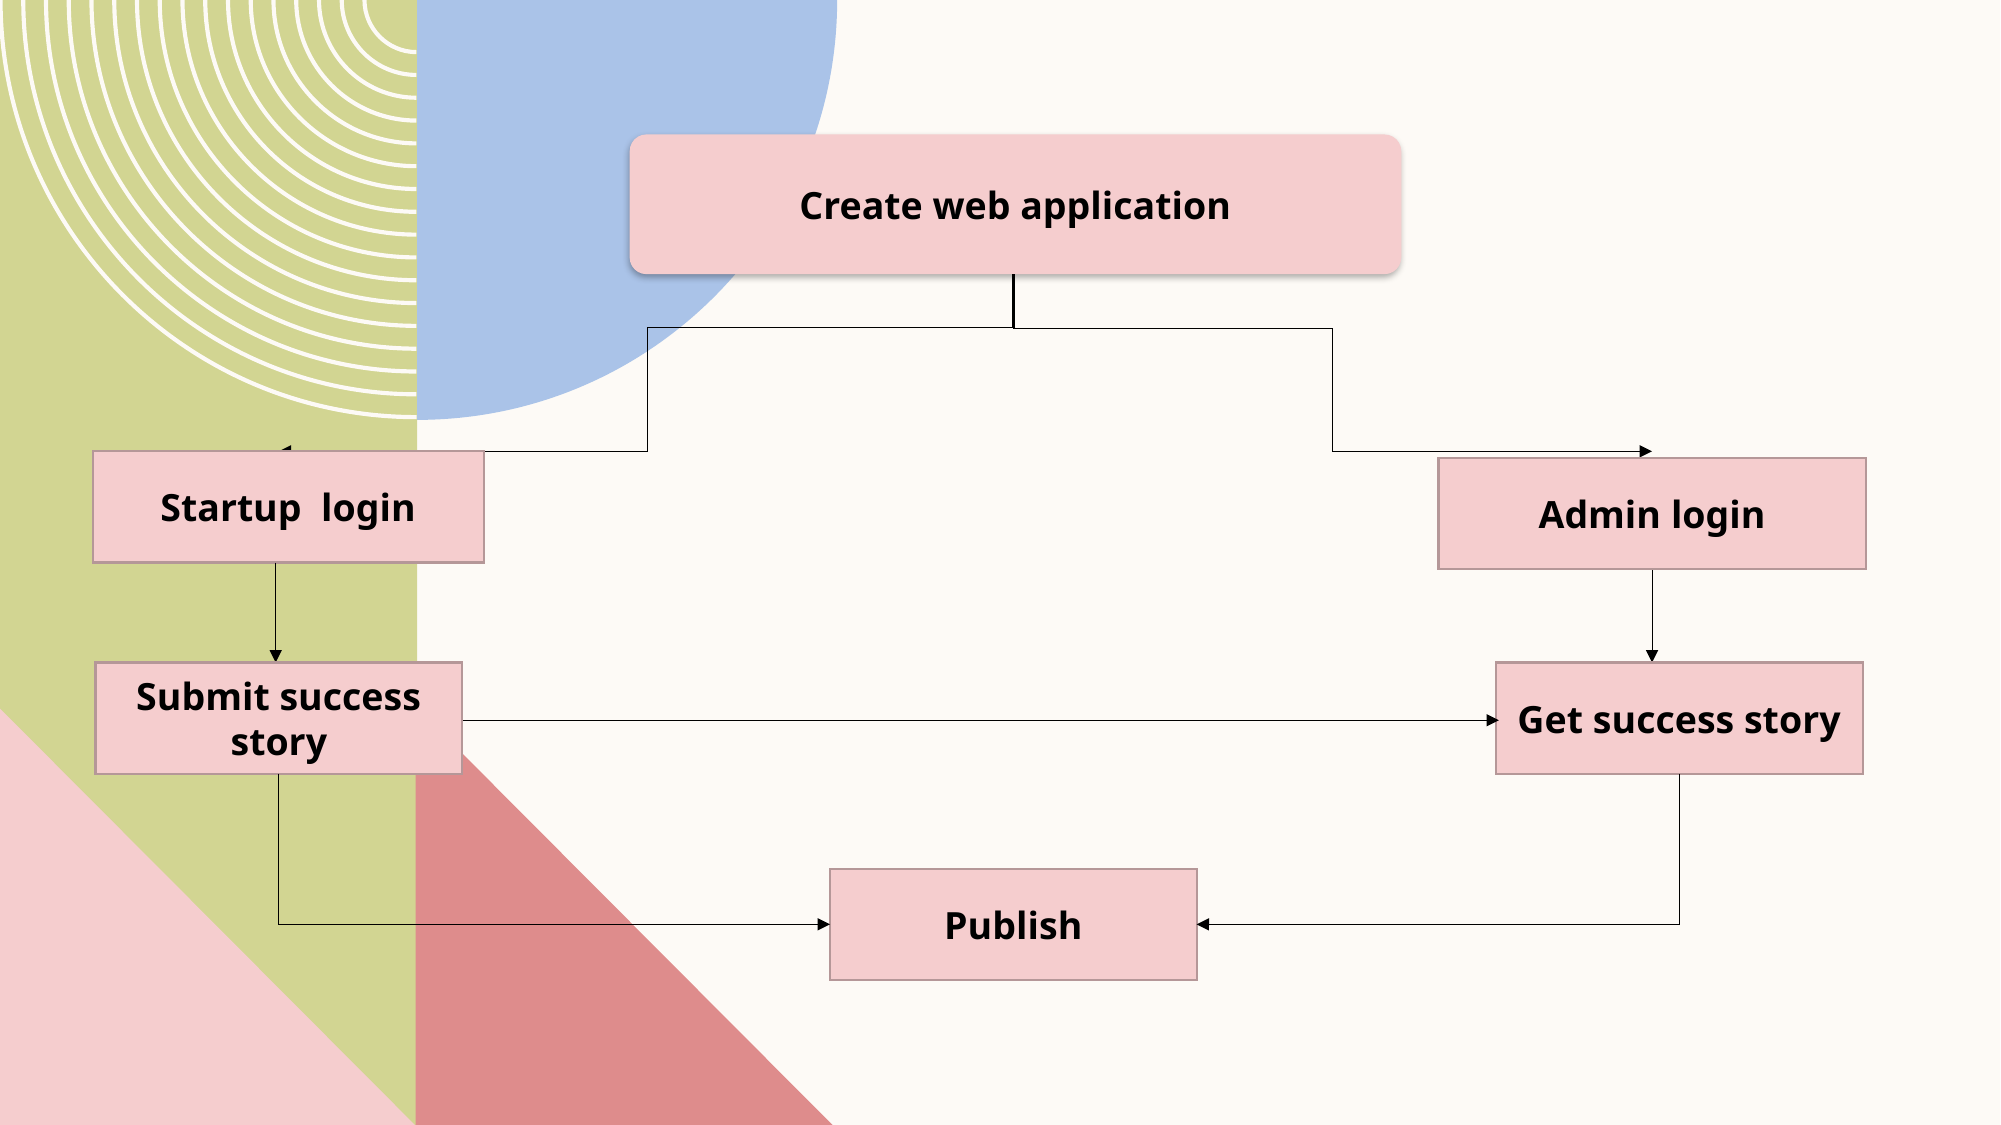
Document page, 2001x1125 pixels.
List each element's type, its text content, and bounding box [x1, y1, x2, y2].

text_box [278, 327, 1016, 452]
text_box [479, 573, 630, 1125]
text_box Admin login [1437, 457, 1867, 570]
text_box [1016, 328, 1653, 452]
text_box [1362, 607, 1514, 1091]
text_box Create web application [628, 133, 1403, 276]
text_box Startup login [92, 450, 485, 564]
text_box Get success story [1514, 661, 1864, 775]
text_box Submit success story [94, 661, 463, 775]
text_box Publish [829, 868, 1198, 981]
